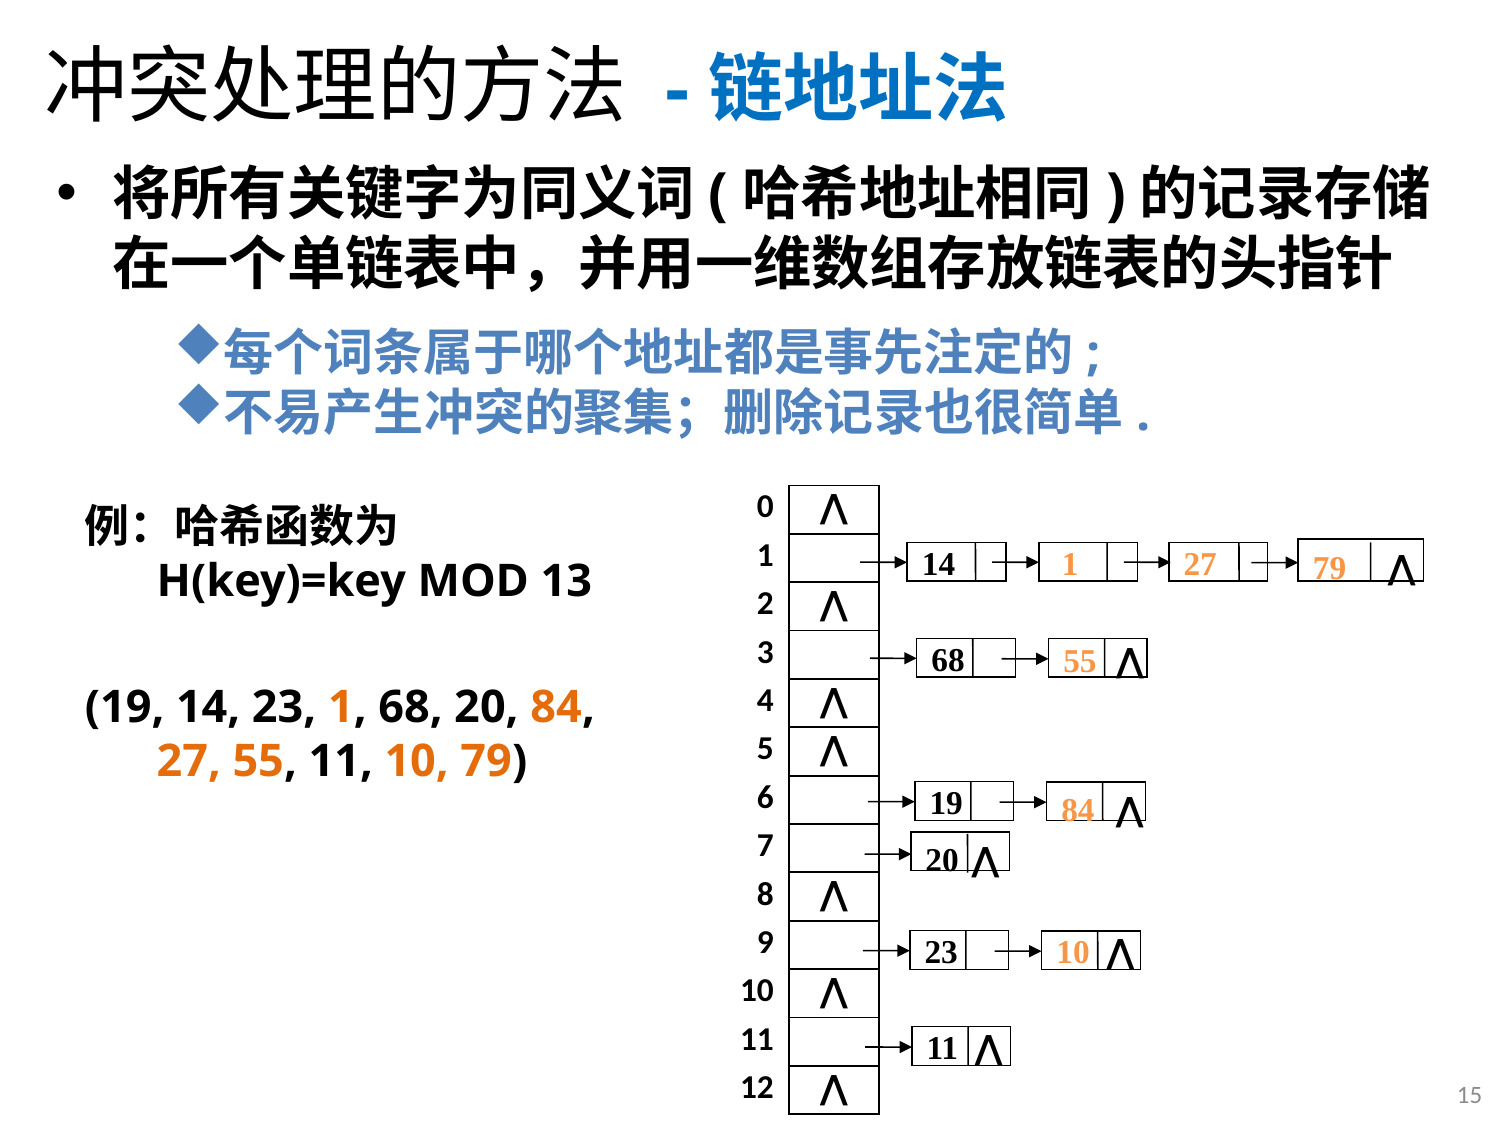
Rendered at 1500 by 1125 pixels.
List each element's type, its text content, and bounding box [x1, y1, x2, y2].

table_header 0 [699, 485, 773, 534]
text_box 例：哈希函数为H(key)=key MOD 13 (19, 14, 23, 1, 68, 20, 84, 27, 55, 11, 10, 79) [69, 490, 638, 796]
table_cell 7 [699, 824, 770, 872]
table_cell 9 [699, 921, 770, 969]
table_cell 12 [699, 1066, 788, 1114]
slide_number 15 [1432, 1063, 1498, 1124]
table_cell 2 [699, 582, 770, 631]
text_box 每个词条属于哪个地址都是事先注定的; 不易产生冲突的聚集；删除记录也很简单. [159, 313, 1216, 449]
table_cell 8 [699, 872, 770, 921]
table_cell ⋀ [790, 1081, 878, 1113]
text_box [775, 485, 1424, 1073]
list 将所有关键字为同义词(哈希地址相同)的记录存储在一个单链表中，并用一维数组存放链表的头指针 [41, 149, 1447, 1106]
table_cell 3 [699, 631, 770, 679]
table_cell 11 [699, 1017, 770, 1066]
table_cell 6 [699, 776, 770, 824]
table_cell 5 [699, 727, 770, 776]
table_cell 10 [699, 969, 770, 1017]
table_cell 1 [699, 534, 770, 582]
title 冲突处理的方法 -链地址法 [29, 5, 1380, 160]
table_cell 4 [699, 679, 770, 727]
